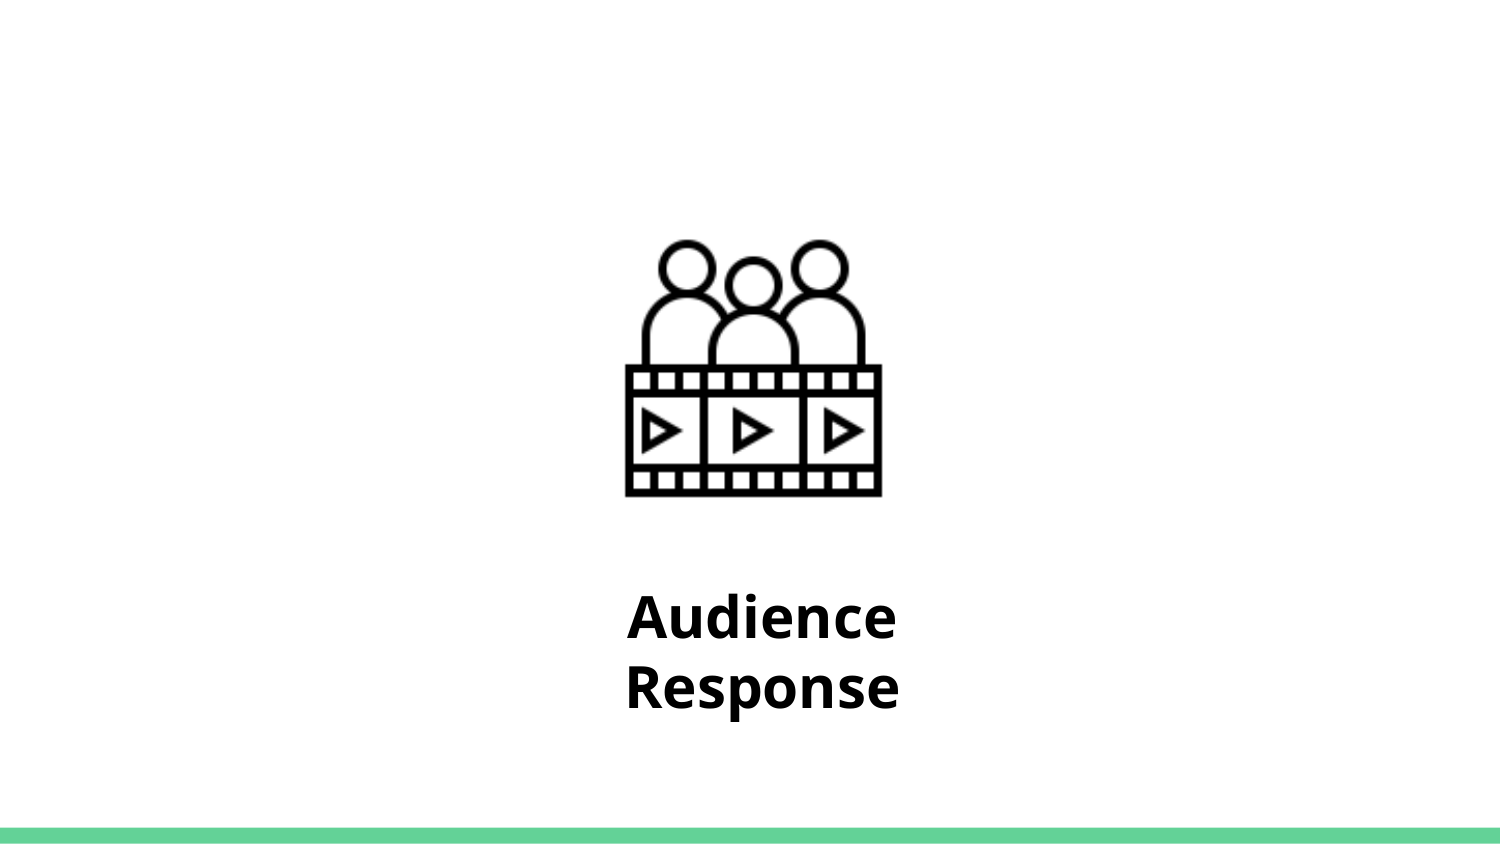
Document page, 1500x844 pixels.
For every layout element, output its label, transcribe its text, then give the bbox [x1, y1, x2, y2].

picture [515, 118, 985, 566]
text_box Audience Response [602, 573, 923, 626]
